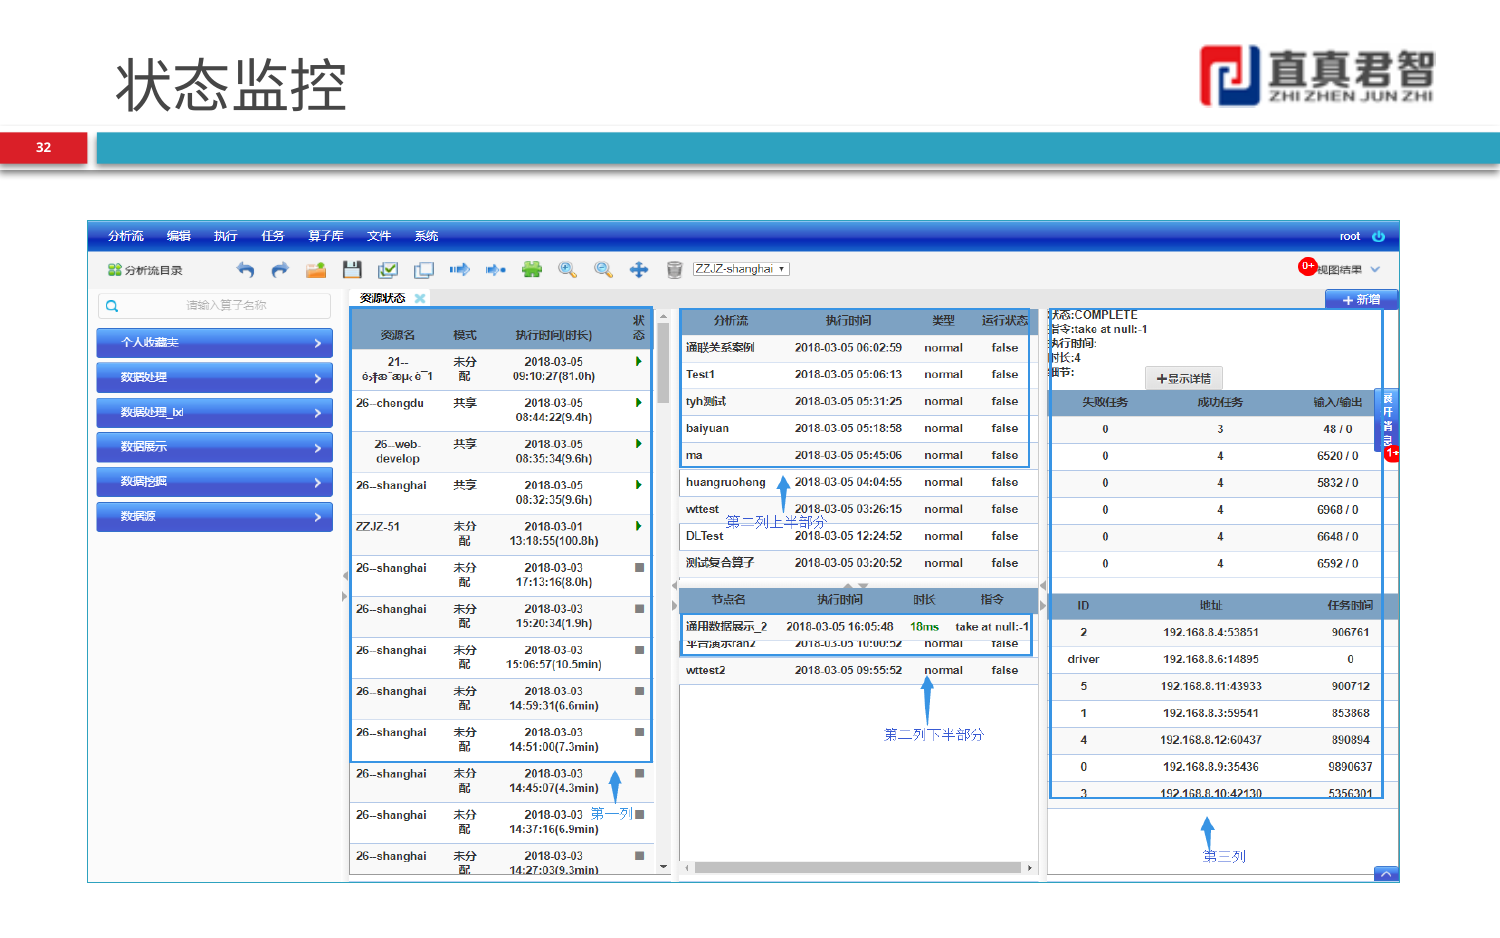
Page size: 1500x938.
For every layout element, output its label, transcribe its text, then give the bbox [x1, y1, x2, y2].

picture [87, 220, 1400, 883]
slide_number 32 [0, 131, 88, 165]
title 状态监控 [99, 21, 1438, 127]
